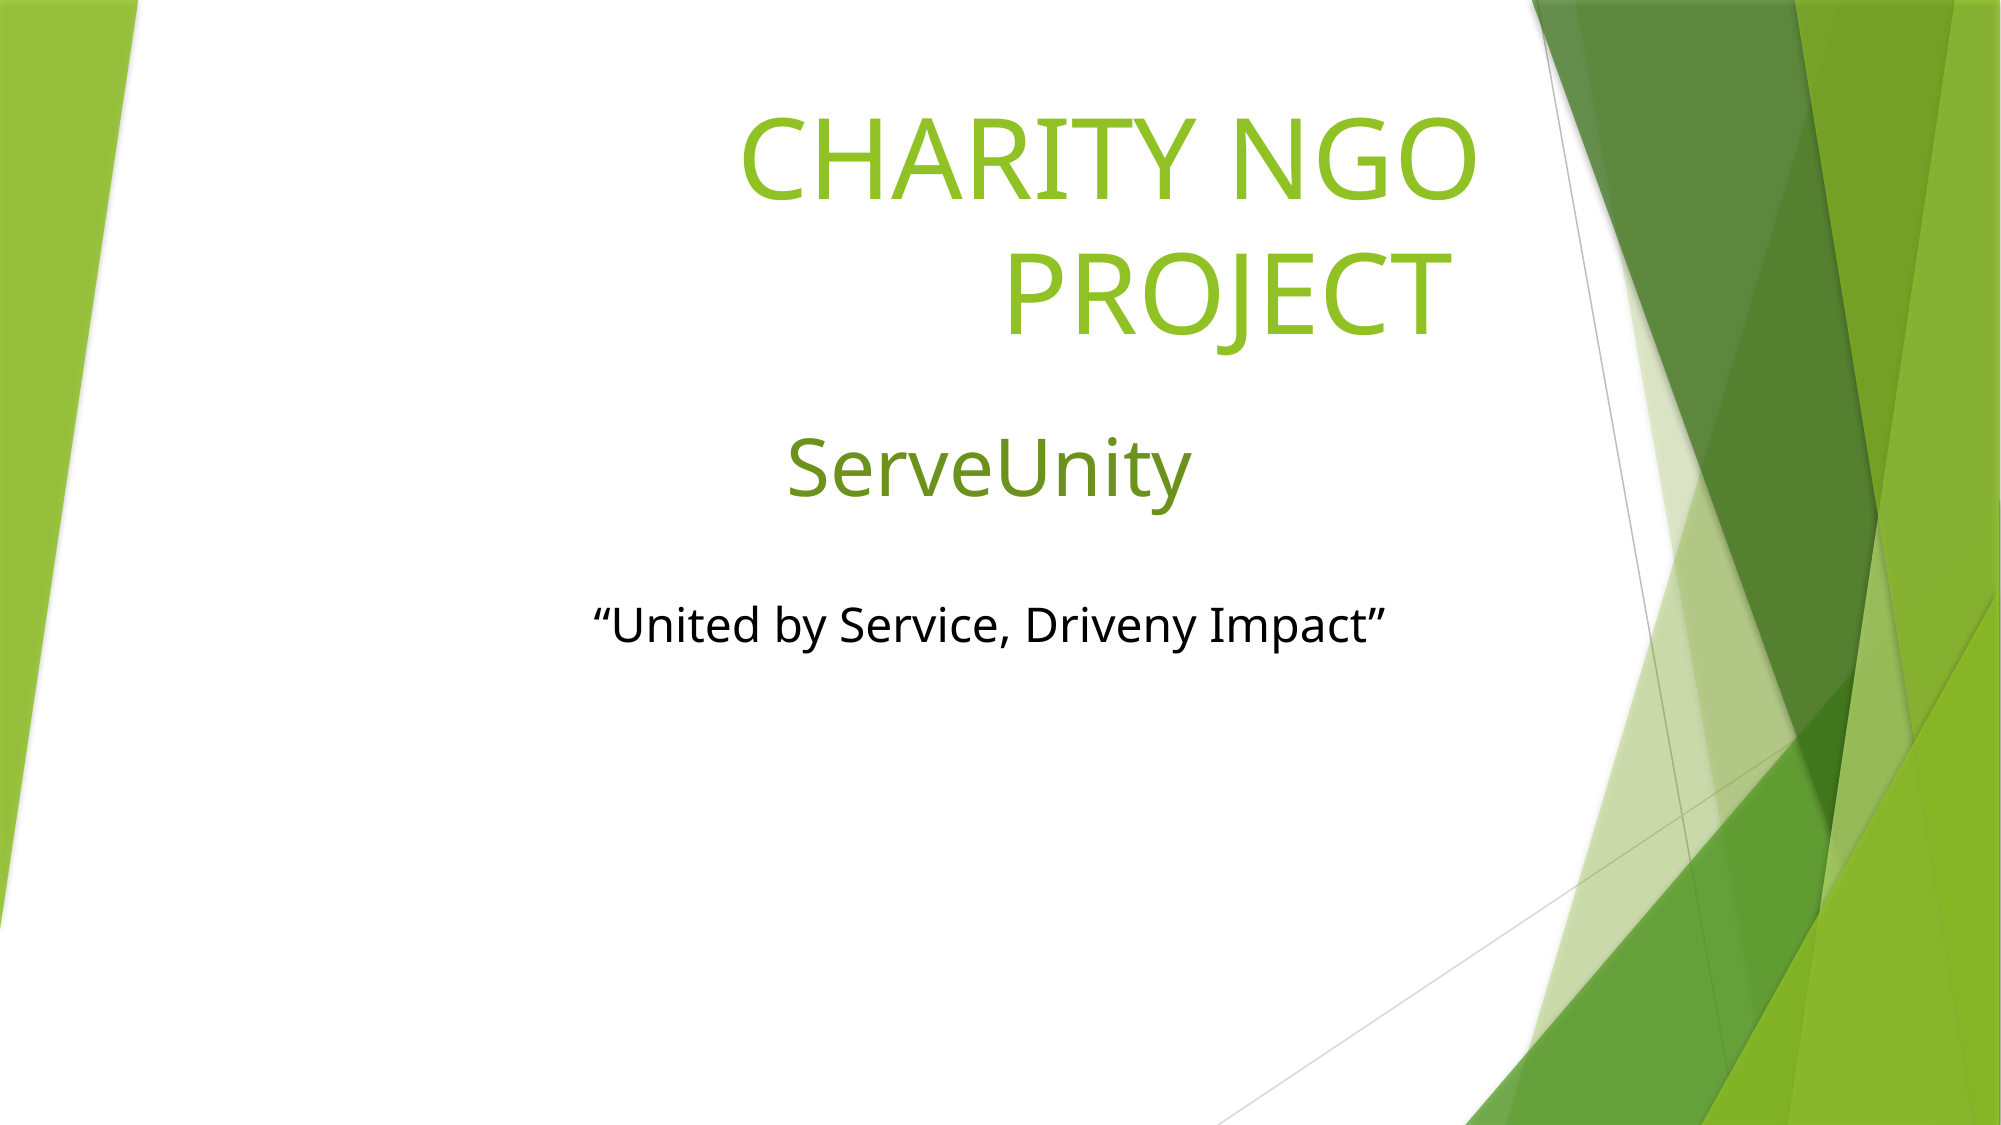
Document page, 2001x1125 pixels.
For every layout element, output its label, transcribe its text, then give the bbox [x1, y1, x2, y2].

title CHARITY NGO PROJECT [249, 184, 1498, 365]
subtitle ServeUnity “United by Service, Driveny Impact” [249, 408, 1731, 663]
